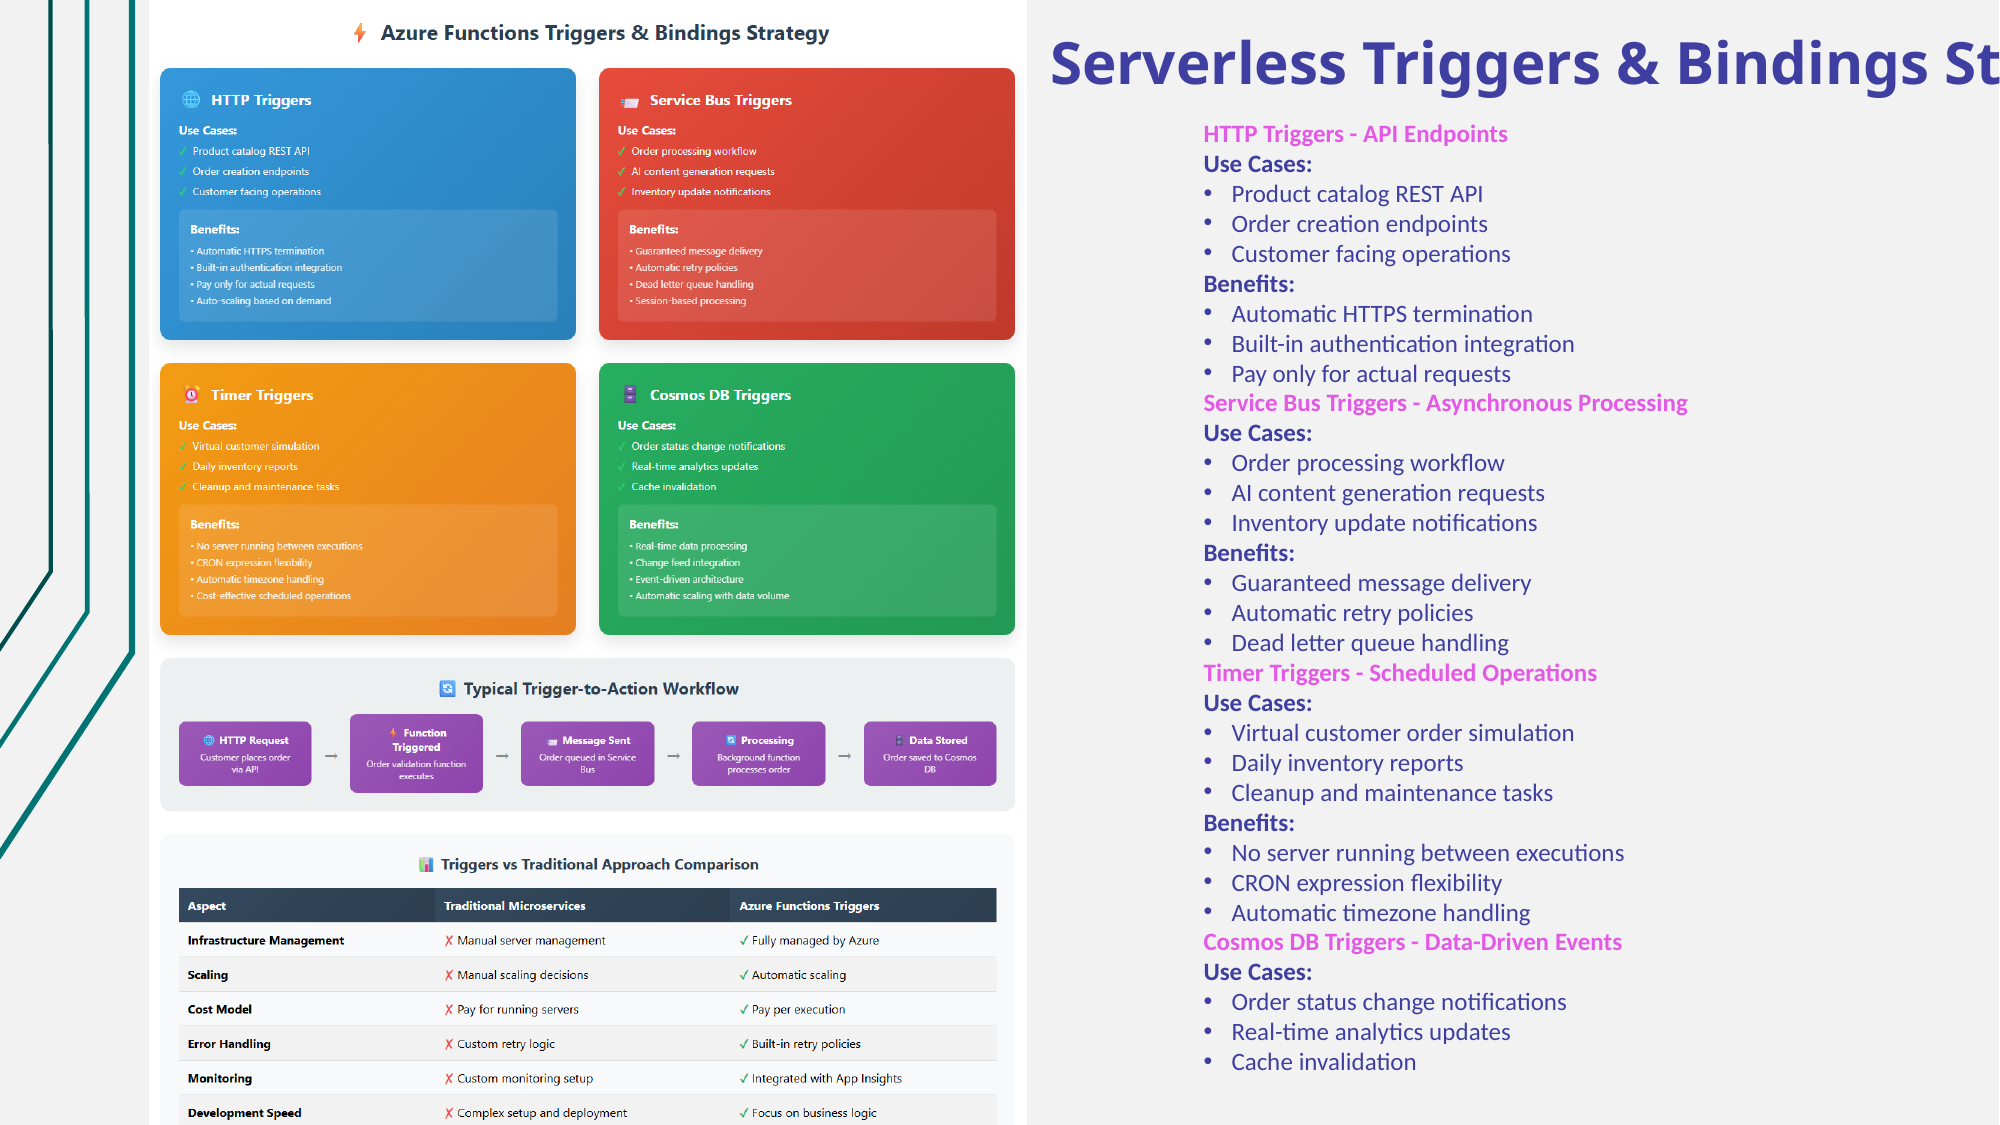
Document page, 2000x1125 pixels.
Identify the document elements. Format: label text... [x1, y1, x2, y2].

text_box HTTP Triggers - API Endpoints Use Cases: Product catalog REST API Order creation endpoints Customer facing operations Benefits: Automatic HTTPS termination Built-in authentication integration Pay only for actual requests Service Bus Triggers - Asynchronous Processing Use Cases: Order processing workflow AI content generation requests Inventory update notifications Benefits: Guaranteed message delivery Automatic retry policies Dead letter queue handling Timer Triggers - Scheduled Operations Use Cases: Virtual customer order simulation Daily inventory reports Cleanup and maintenance tasks Benefits: No server running between executions CRON expression flexibility Automatic timezone handling Cosmos DB Triggers - Data-Driven Events Use Cases: Order status change notifications Real-time analytics updates Cache invalidation [1188, 110, 1874, 1083]
picture [148, 0, 1027, 1125]
text_box Serverless Triggers & Bindings Strategy [1037, 19, 2000, 104]
